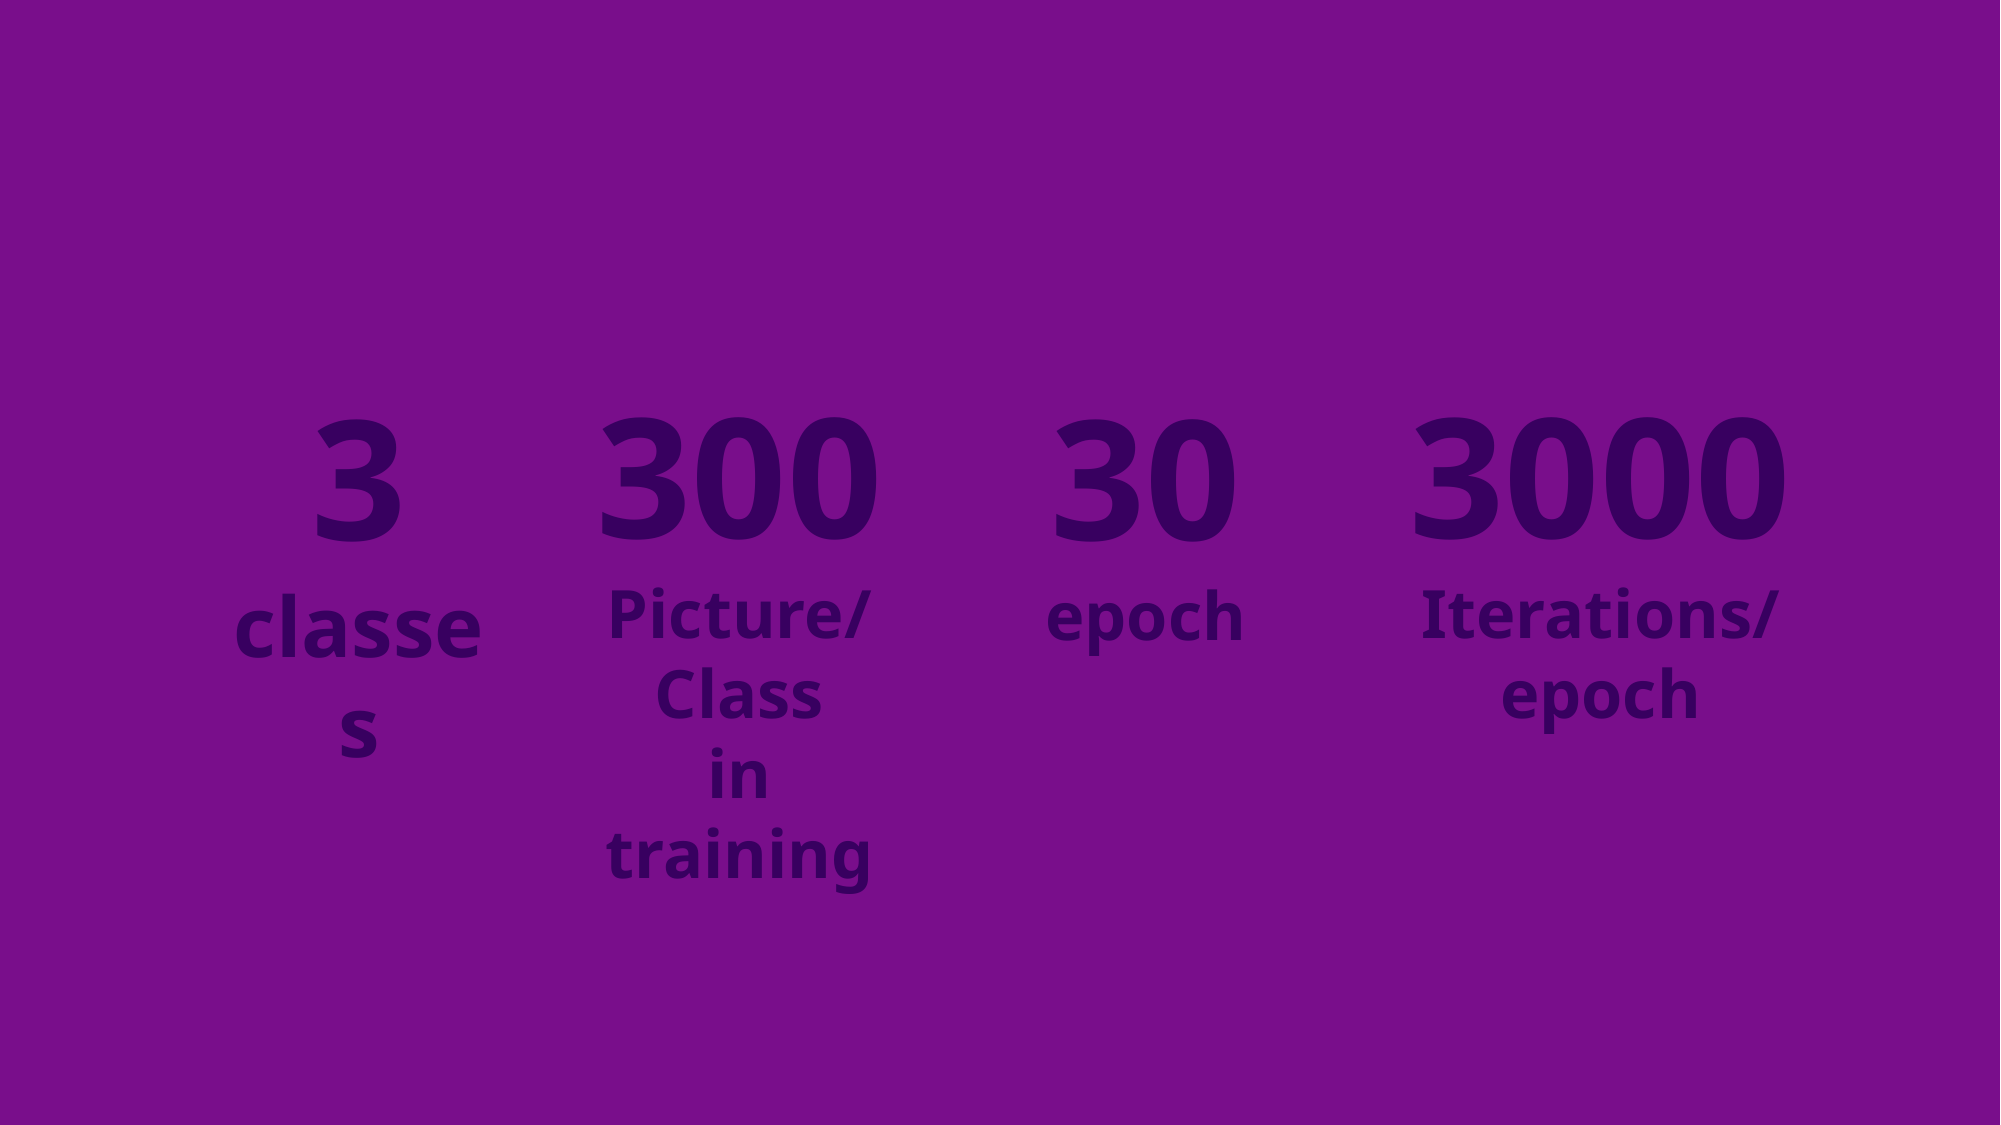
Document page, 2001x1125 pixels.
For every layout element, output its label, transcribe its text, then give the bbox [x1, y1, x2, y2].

text_box 300 Picture/ Class in training [556, 364, 923, 899]
text_box 3000 Iterations/ epoch [1368, 364, 1833, 740]
text_box 30 epoch [962, 366, 1329, 662]
text_box 3 classes [201, 366, 517, 782]
